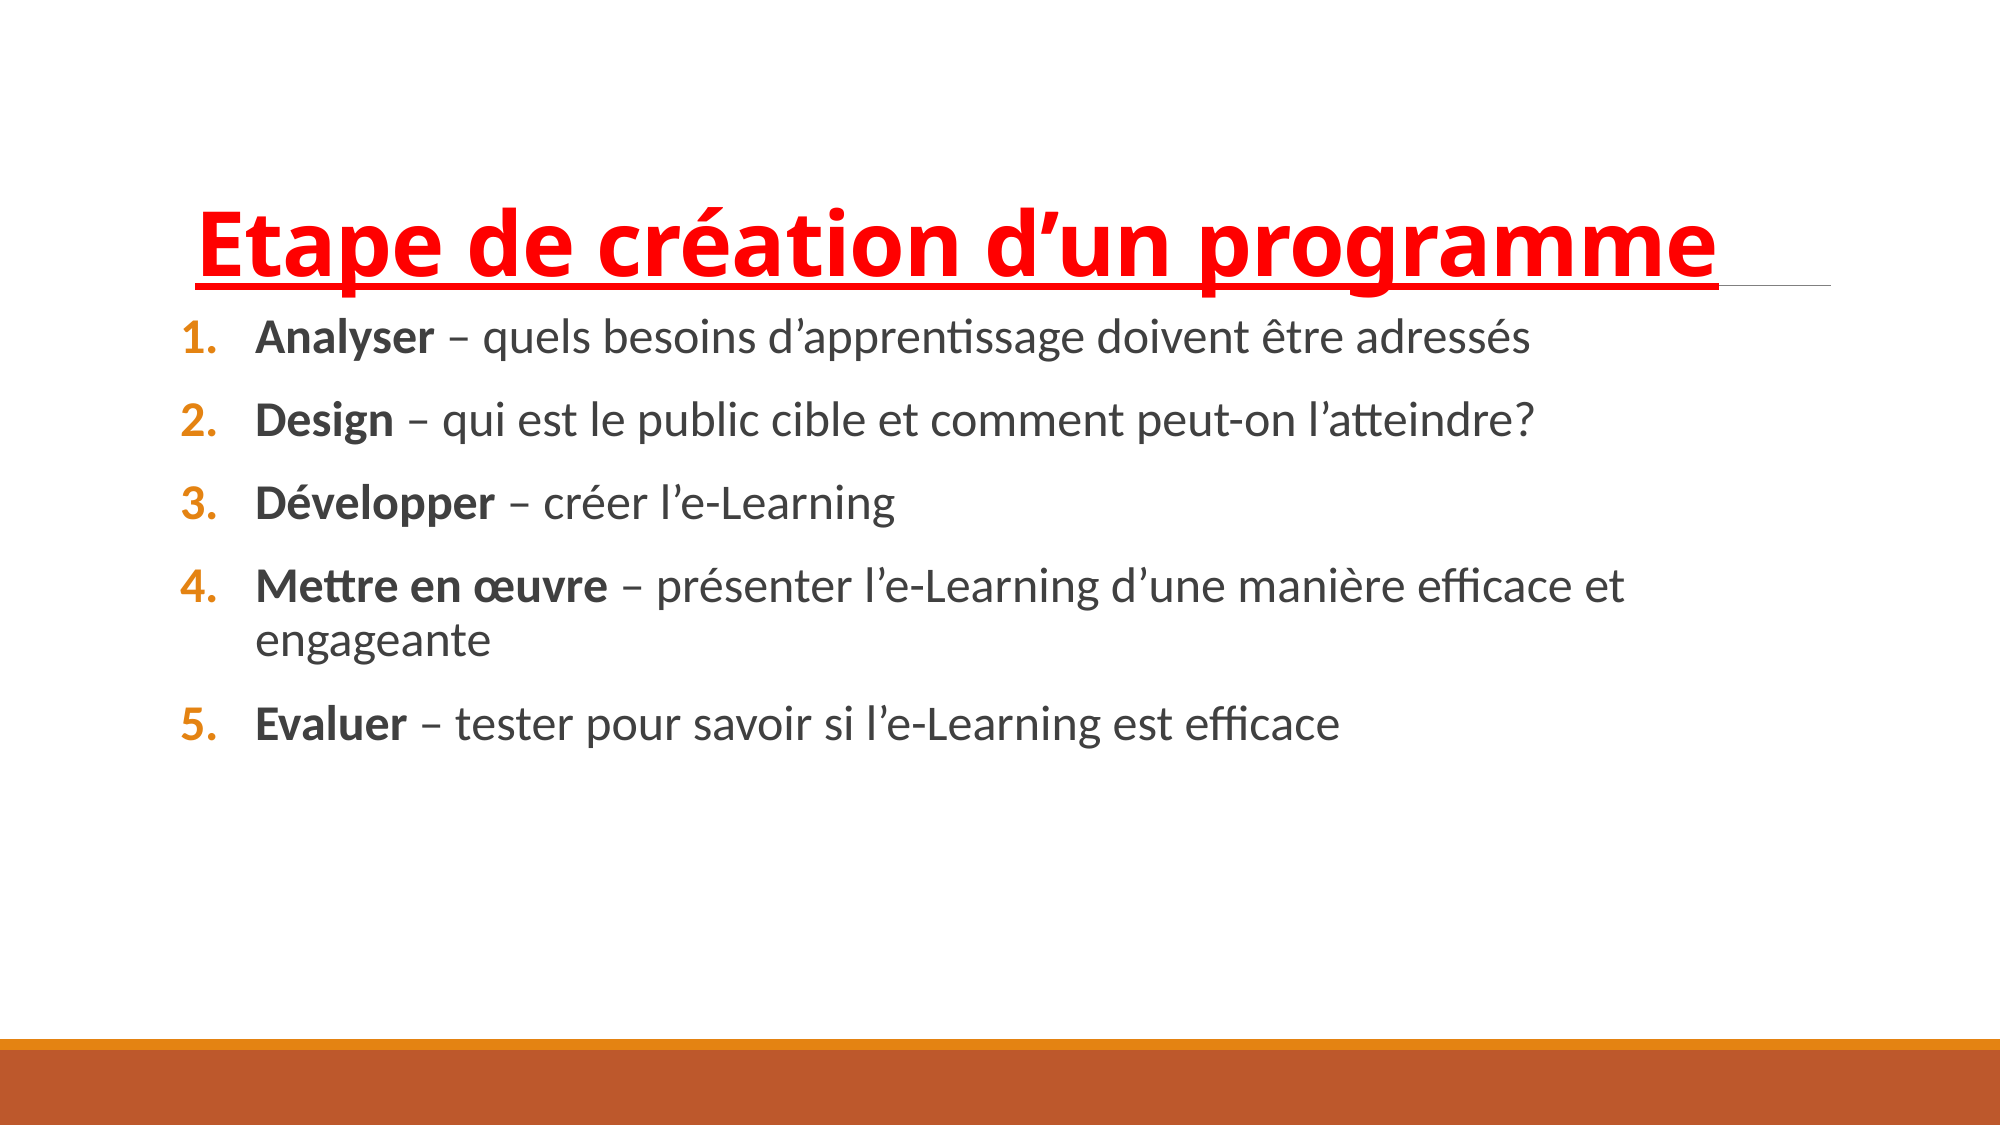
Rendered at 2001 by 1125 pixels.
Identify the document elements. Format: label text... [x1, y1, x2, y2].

title Etape de création d’un programme [180, 122, 1830, 302]
list Analyser – quels besoins d’apprentissage doivent être adressés Design – qui est le public cible et comment peut-on l’atteindre? Développer – créer l’e-Learning Mettre en œuvre – présenter l’e-Learning d’une manière efficace et engageante Evaluer – tester pour savoir si l’e-Learning est efficace [180, 302, 1830, 963]
